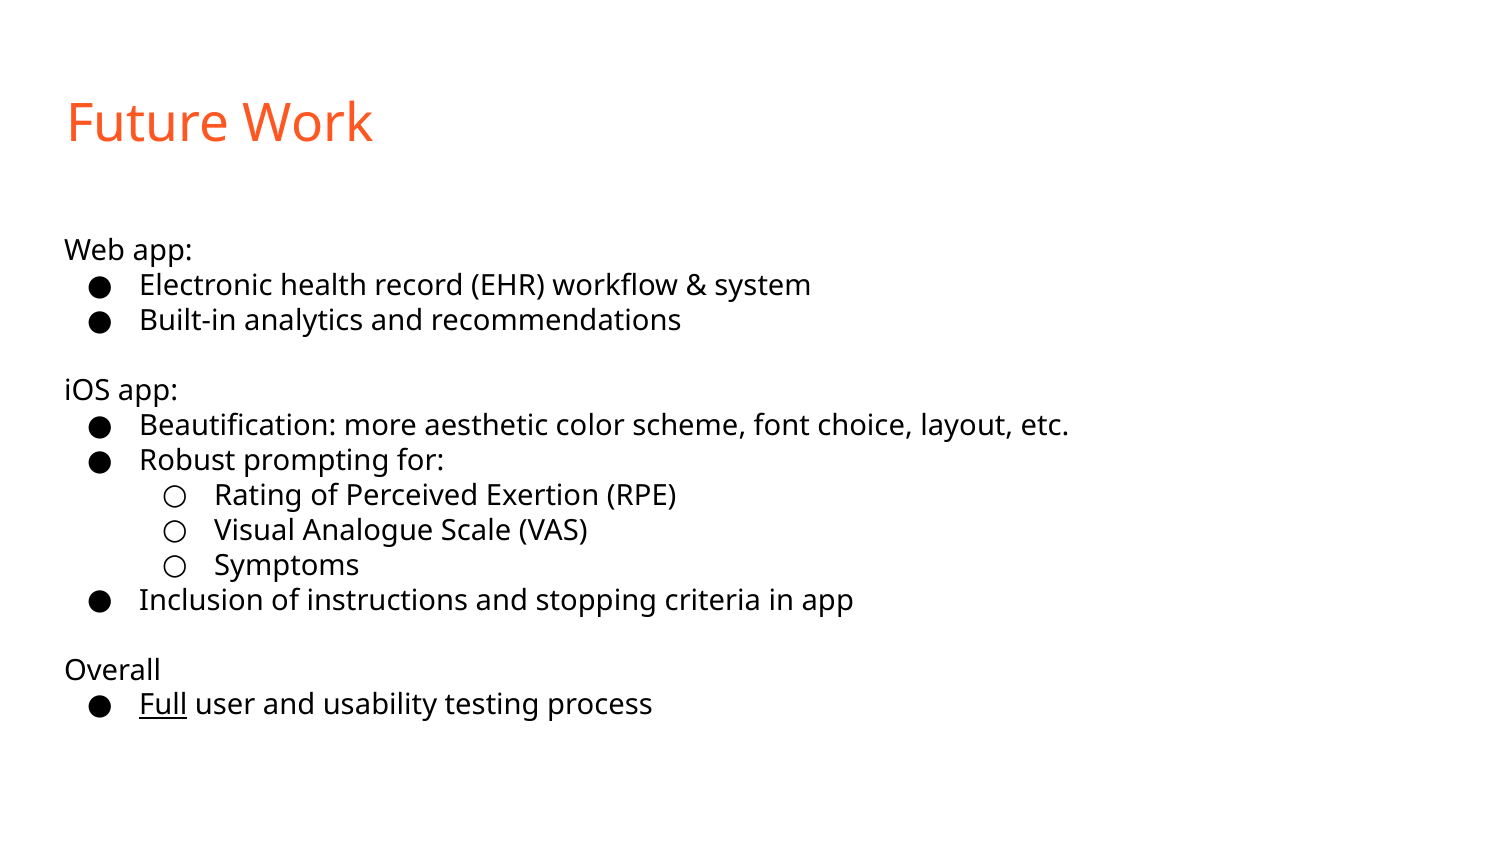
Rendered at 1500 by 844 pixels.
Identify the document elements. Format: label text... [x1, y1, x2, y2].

text_box Web app: Electronic health record (EHR) workflow & system Built-in analytics and recommendations iOS app: Beautification: more aesthetic color scheme, font choice, layout, etc. Robust prompting for: Rating of Perceived Exertion (RPE) Visual Analogue Scale (VAS) Symptoms Inclusion of instructions and stopping criteria in app Overall Full user and usability testing process [49, 216, 1450, 736]
title Future Work [51, 72, 1449, 167]
